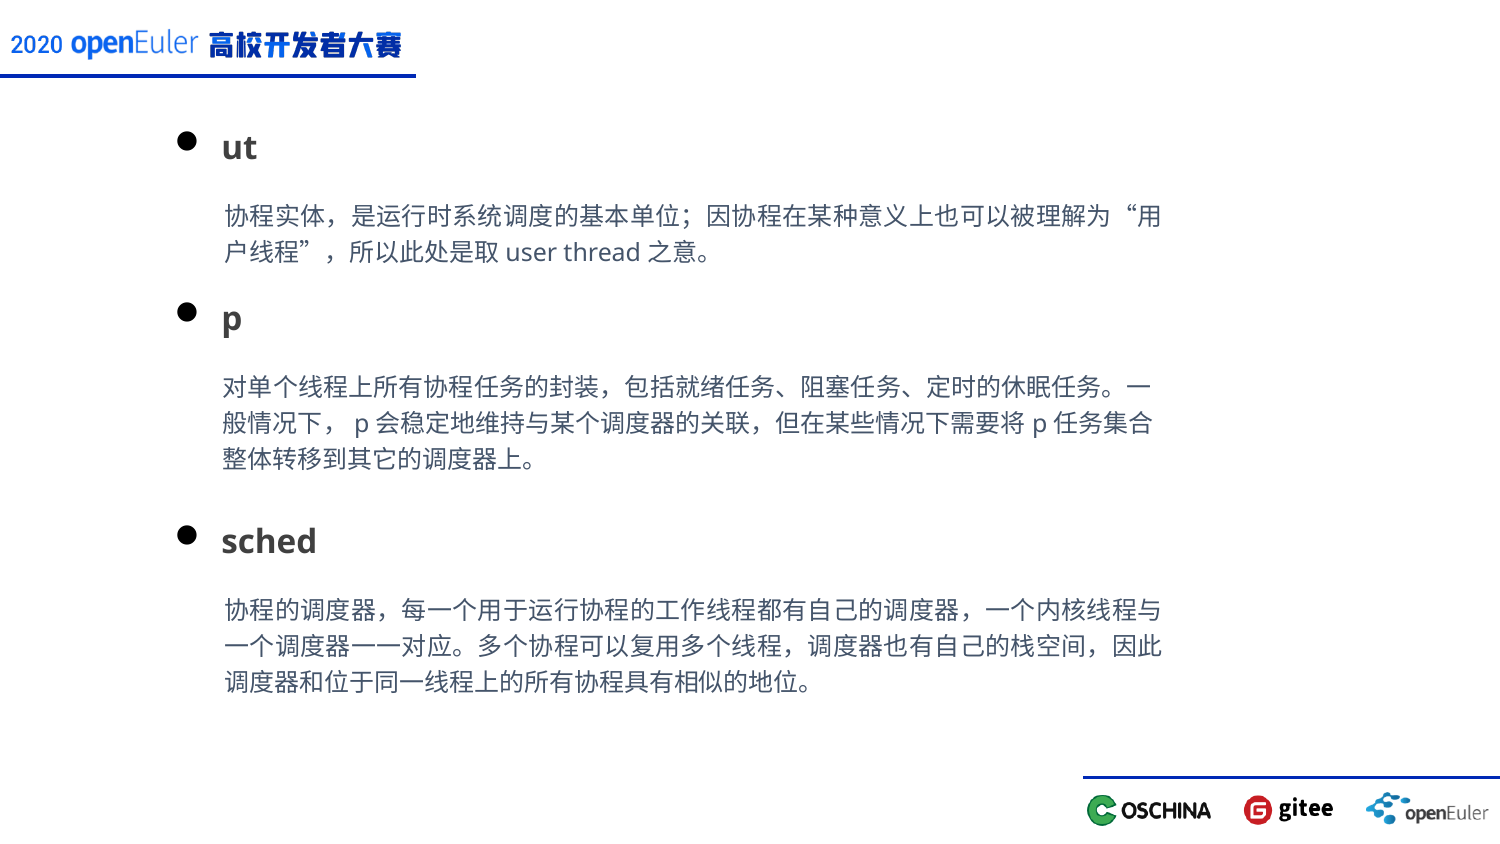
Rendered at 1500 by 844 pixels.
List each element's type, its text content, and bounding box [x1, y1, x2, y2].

text_box sched [159, 512, 556, 568]
text_box p [159, 289, 556, 344]
picture [1077, 788, 1500, 828]
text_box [10, 28, 401, 60]
text_box ut [159, 118, 556, 174]
text_box 协程的调度器，每一个用于运行协程的工作线程都有自己的调度器，一个内核线程与一个调度器一一对应。多个协程可以复用多个线程，调度器也有自己的栈空间，因此调度器和位于同一线程上的所有协程具有相似的地位。 [209, 581, 1179, 704]
text_box 协程实体，是运行时系统调度的基本单位；因协程在某种意义上也可以被理解为“用户线程”，所以此处是取user thread之意。 [209, 187, 1179, 274]
text_box 对单个线程上所有协程任务的封装，包括就绪任务、阻塞任务、定时的休眠任务。一般情况下，p会稳定地维持与某个调度器的关联，但在某些情况下需要将p任务集合整体转移到其它的调度器上。 [208, 358, 1169, 481]
